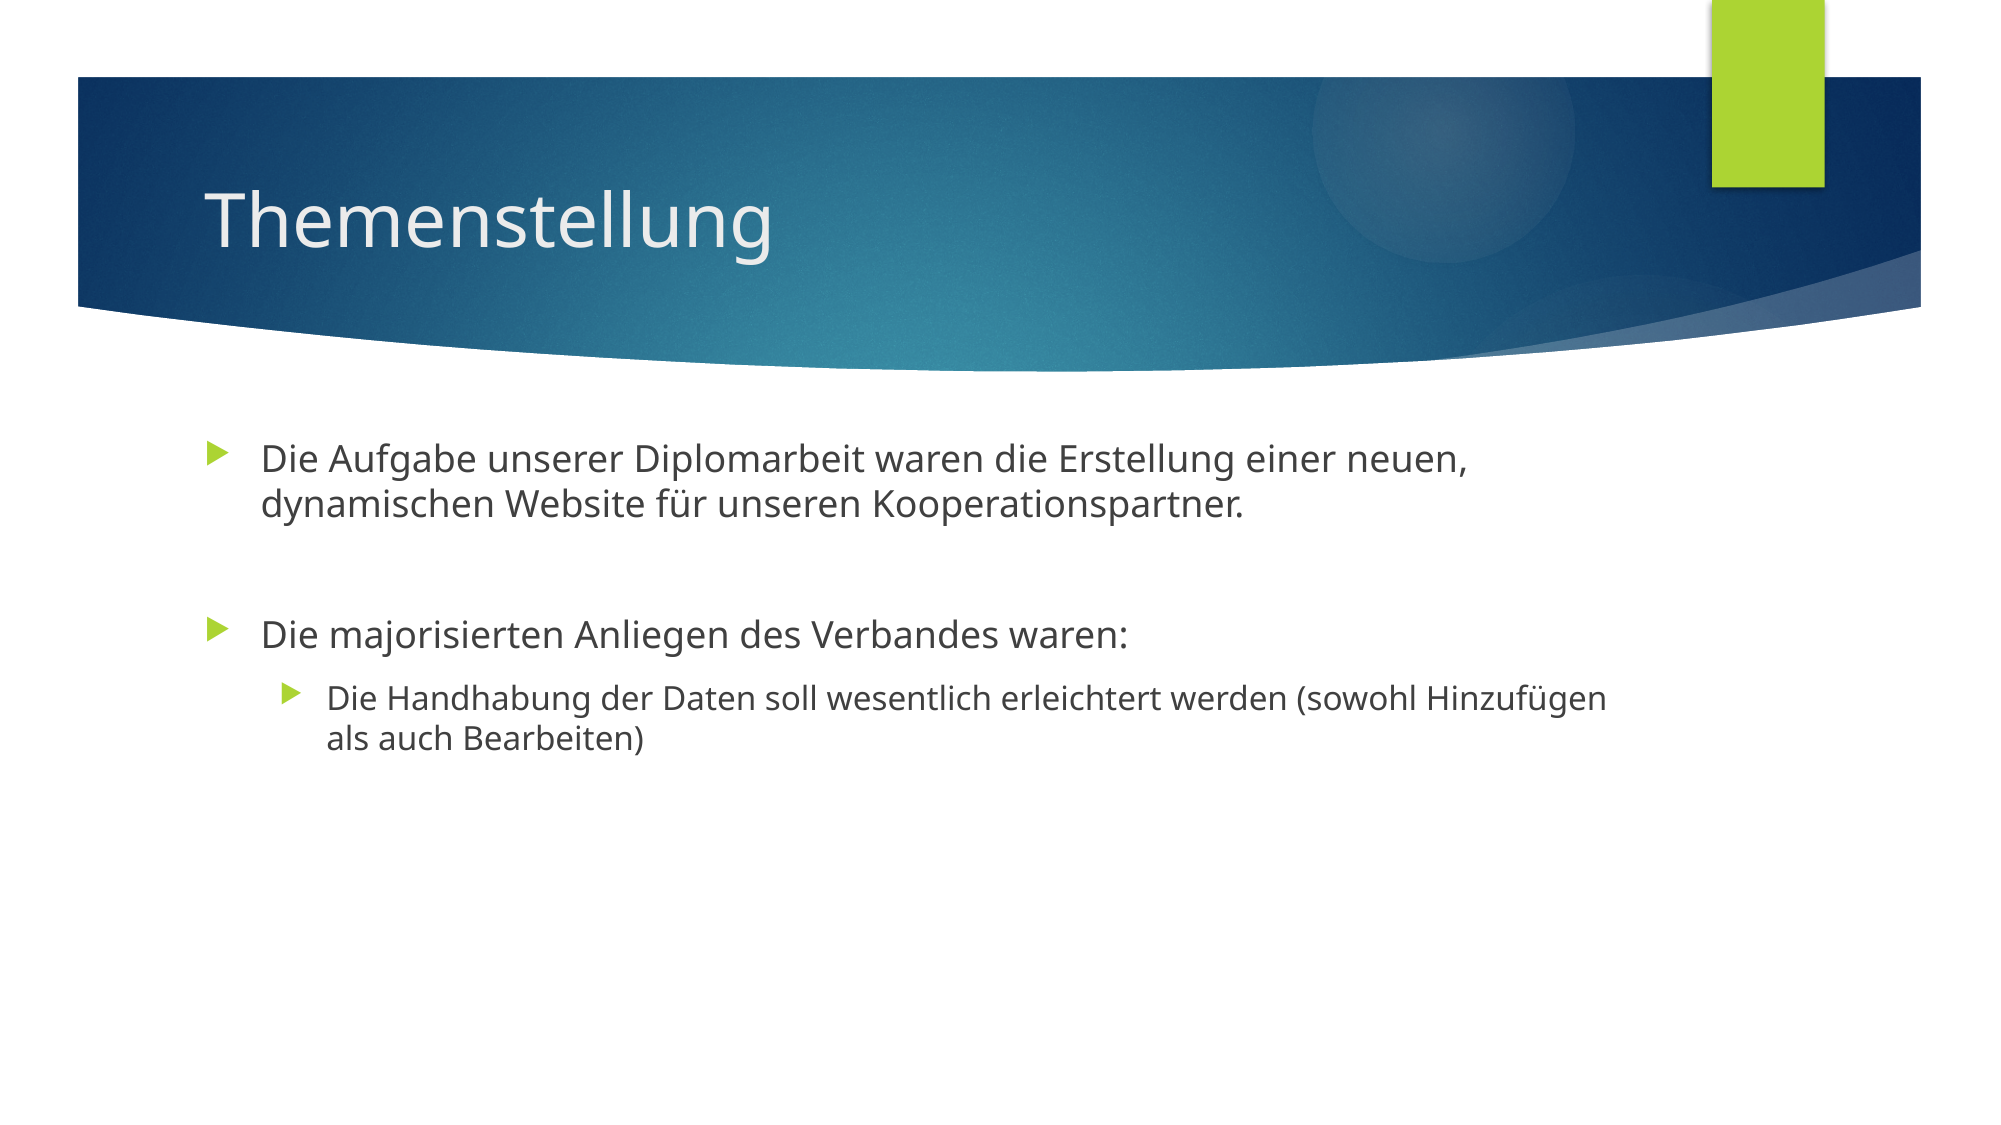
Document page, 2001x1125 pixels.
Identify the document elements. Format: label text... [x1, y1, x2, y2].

title Themenstellung [189, 159, 1627, 276]
list Die Aufgabe unserer Diplomarbeit waren die Erstellung einer neuen, dynamischen Website für unseren Kooperationspartner. Die majorisierten Anliegen des Verbandes waren: Die Handhabung der Daten soll wesentlich erleichtert werden (sowohl Hinzufügen als auch Bearbeiten) [189, 427, 1627, 988]
